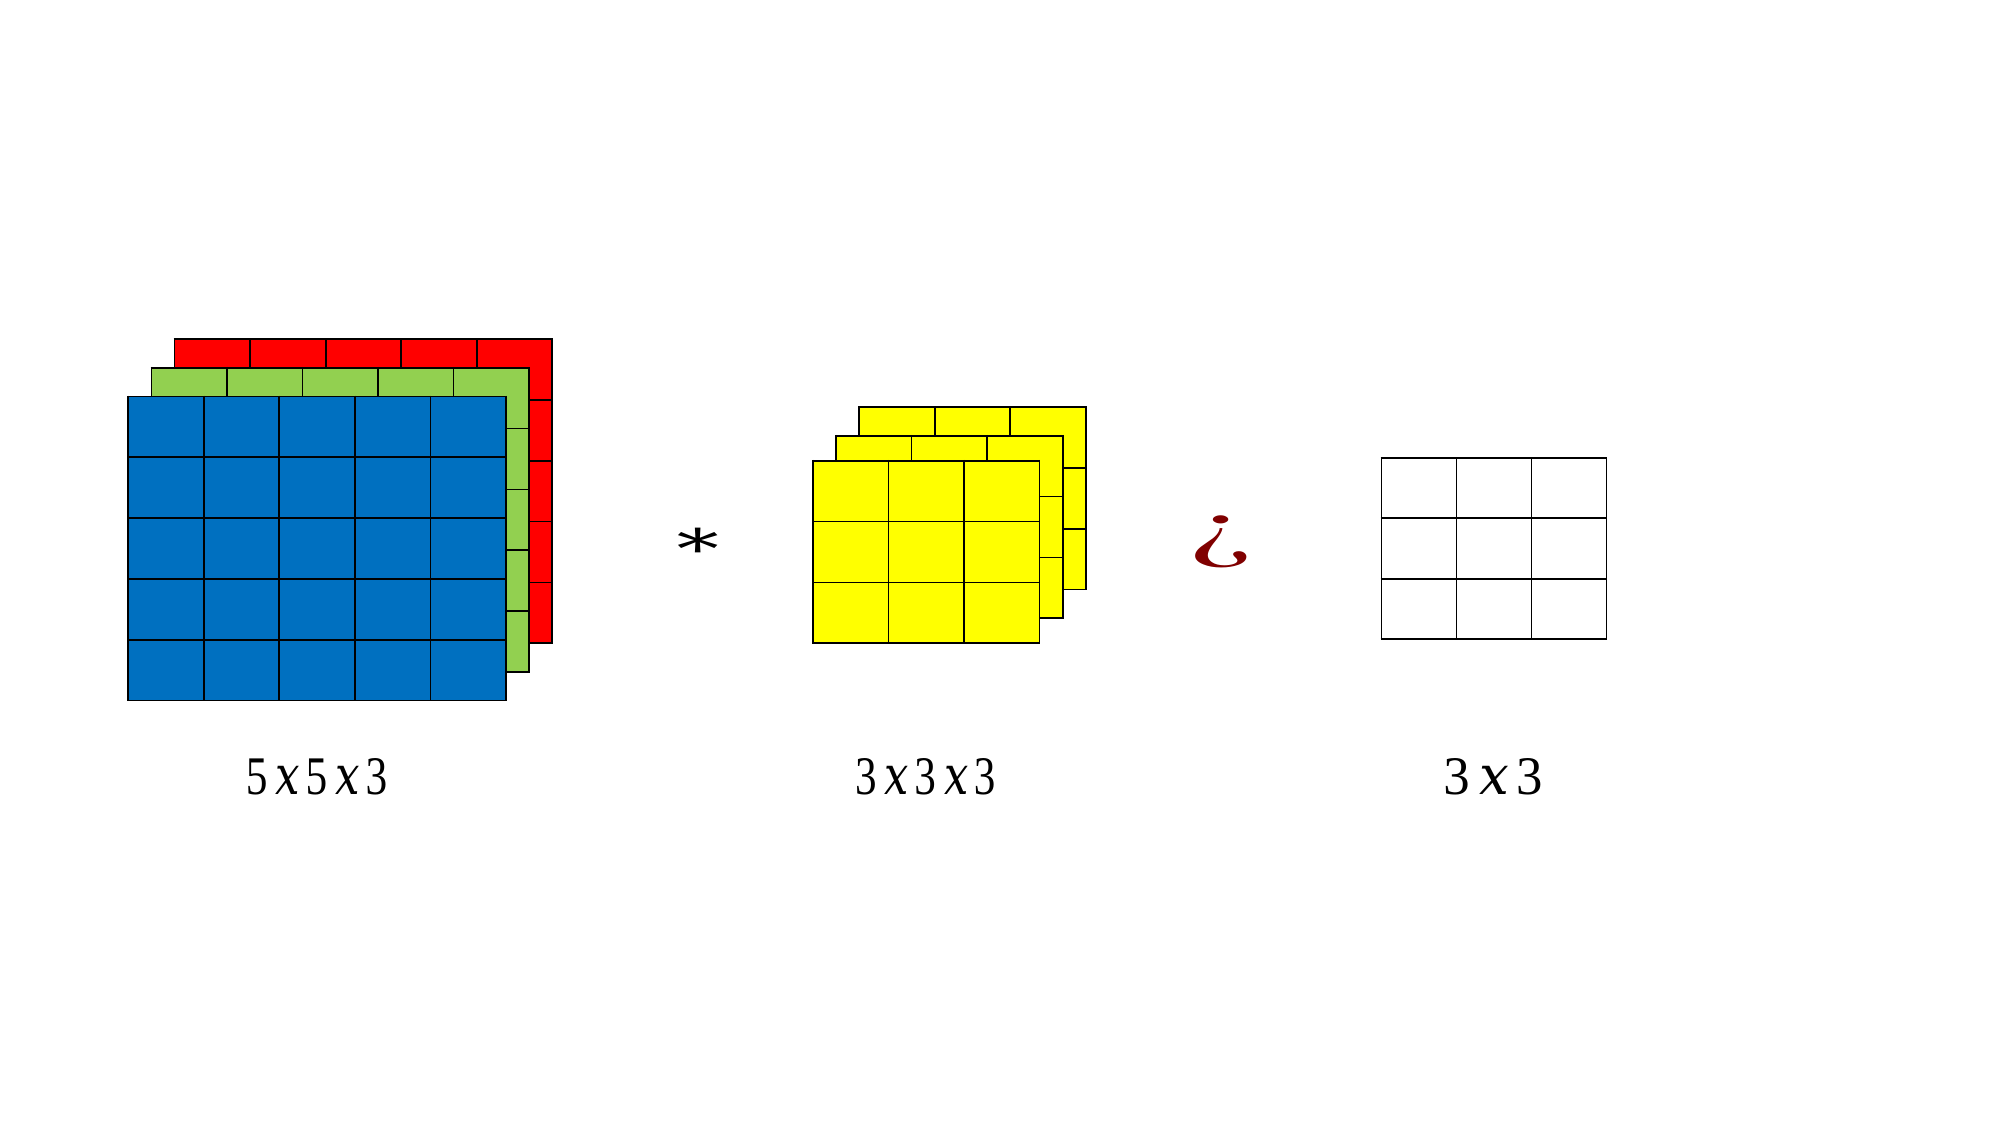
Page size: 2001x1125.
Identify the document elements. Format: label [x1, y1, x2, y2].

table_header [431, 397, 505, 456]
table_cell [814, 522, 888, 582]
table_header [814, 462, 888, 521]
table_header [889, 462, 963, 521]
table_header [1011, 408, 1085, 467]
table_cell [129, 458, 203, 517]
table_header [129, 397, 203, 456]
table_header [280, 397, 354, 456]
table_cell [507, 490, 528, 549]
table_cell [205, 641, 278, 700]
table_cell [431, 519, 505, 578]
table_cell [965, 522, 1039, 582]
table_cell [507, 551, 528, 610]
table_cell [356, 641, 430, 700]
table_cell [1040, 558, 1062, 617]
table_cell [356, 458, 430, 517]
table_cell [530, 522, 551, 582]
table_cell [280, 519, 354, 578]
table_cell [889, 522, 963, 582]
table_cell [530, 583, 551, 642]
table_cell [1457, 580, 1531, 638]
table_header [228, 369, 302, 396]
table_cell [356, 519, 430, 578]
table_cell [280, 641, 354, 700]
table_cell [205, 580, 278, 639]
table_header [1532, 459, 1606, 517]
table_cell [431, 641, 505, 700]
table_cell [530, 401, 551, 460]
table_cell [129, 519, 203, 578]
table_header [152, 369, 226, 396]
table_header [251, 340, 325, 367]
table_header [988, 437, 1062, 496]
table_cell [1064, 530, 1085, 589]
table_cell [965, 583, 1039, 642]
table_cell [280, 458, 354, 517]
table_cell [1457, 519, 1531, 578]
table_cell [129, 641, 203, 700]
table_header [303, 369, 377, 396]
table_header [454, 369, 528, 428]
table_cell [1532, 519, 1606, 578]
table_cell [205, 458, 278, 517]
table_header [327, 340, 400, 367]
table_cell [889, 583, 963, 642]
table_cell [507, 612, 528, 671]
table_cell [356, 580, 430, 639]
table_header [478, 340, 551, 399]
table_cell [1064, 469, 1085, 528]
table_header [356, 397, 430, 456]
table_cell [814, 583, 888, 642]
table_header [965, 462, 1039, 521]
table_header [1382, 459, 1456, 517]
table_header [402, 340, 476, 367]
table_header [837, 437, 911, 460]
table_cell [205, 519, 278, 578]
table_header [936, 408, 1009, 435]
table_cell [431, 580, 505, 639]
table_header [175, 340, 249, 367]
table_header [860, 408, 934, 435]
table_cell [530, 462, 551, 521]
table_cell [129, 580, 203, 639]
table_cell [1382, 519, 1456, 578]
table_header [205, 397, 278, 456]
table_cell [1382, 580, 1456, 638]
table_header [912, 437, 986, 460]
table_cell [1040, 497, 1062, 557]
table_header [379, 369, 453, 396]
table_header [1457, 459, 1531, 517]
table_cell [280, 580, 354, 639]
table_cell [431, 458, 505, 517]
table_cell [507, 429, 528, 489]
table_cell [1532, 580, 1606, 638]
